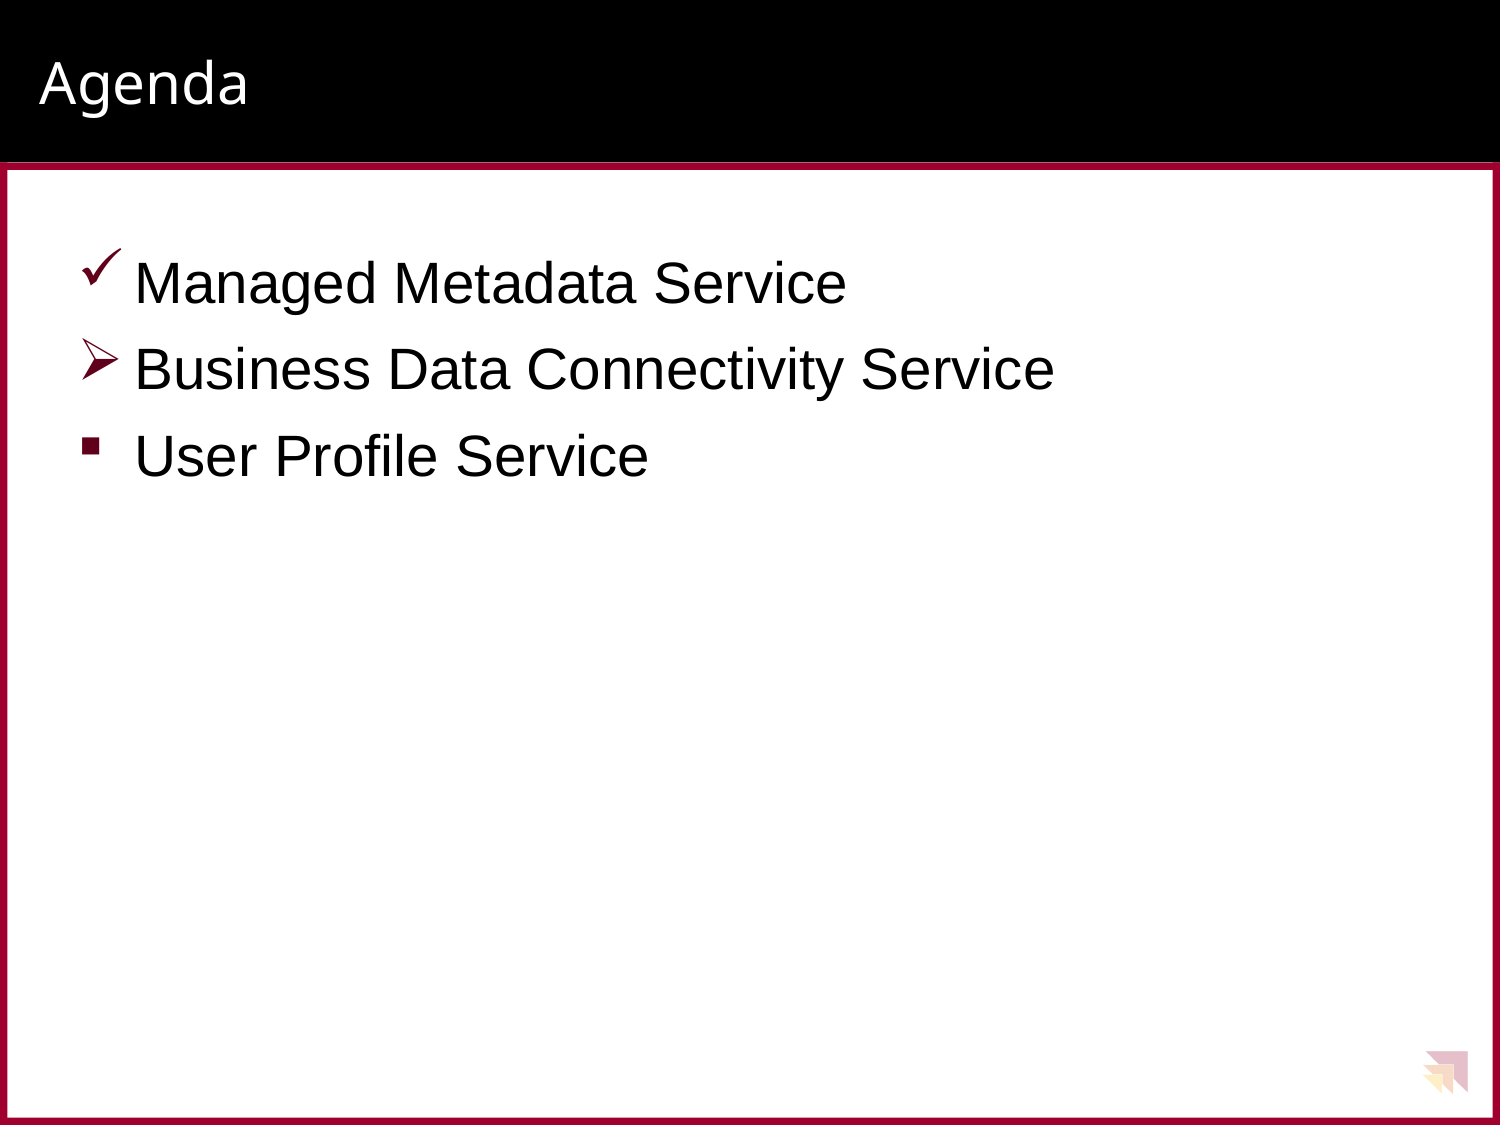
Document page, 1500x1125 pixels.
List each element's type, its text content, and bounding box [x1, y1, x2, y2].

title Agenda [24, 12, 1438, 150]
list Managed Metadata Service Business Data Connectivity Service User Profile Service [62, 237, 1438, 1088]
